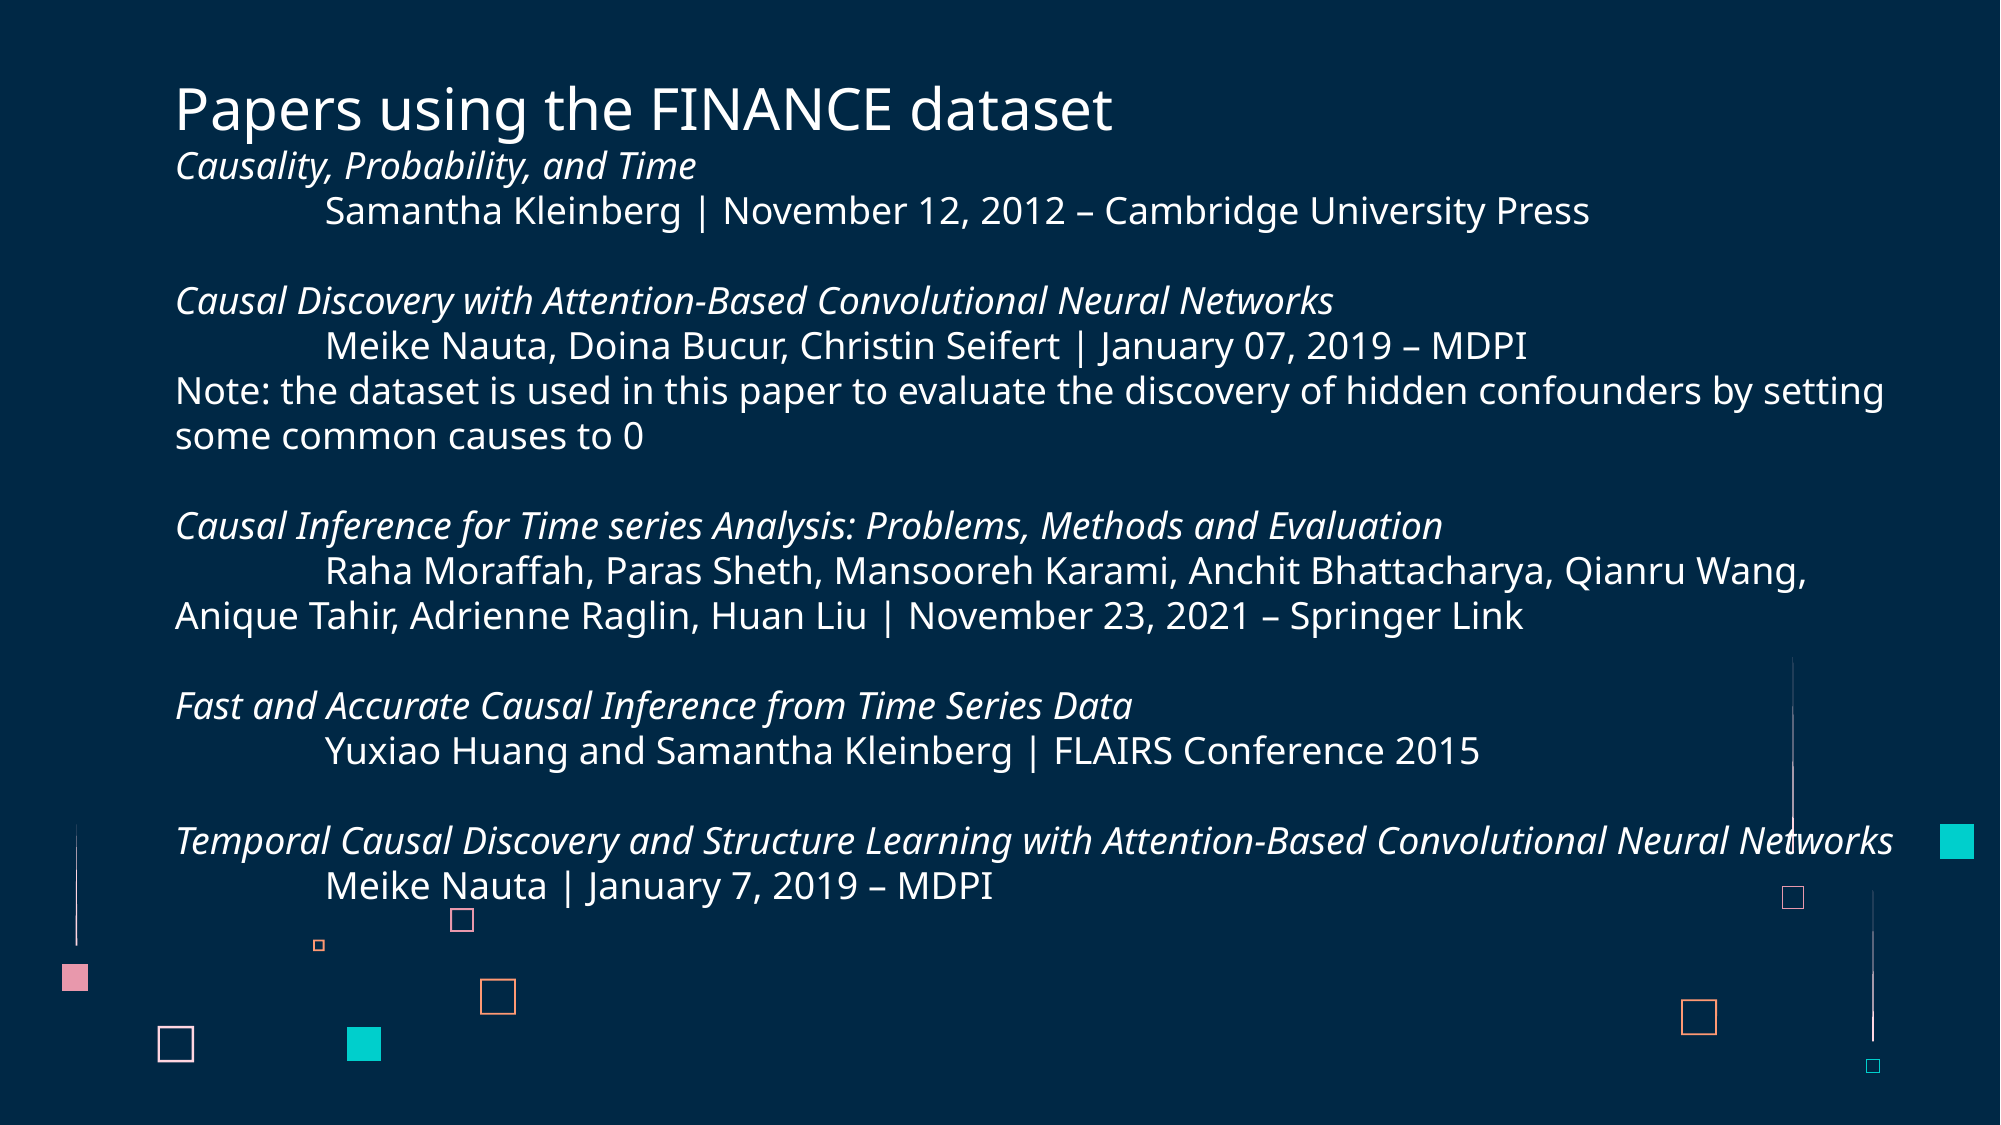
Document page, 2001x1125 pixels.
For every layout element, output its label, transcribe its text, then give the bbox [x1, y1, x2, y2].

text_box Papers using the FINANCE dataset Causality, Probability, and Time Samantha Kleinberg | November 12, 2012 – Cambridge University Press Causal Discovery with Attention-Based Convolutional Neural Networks Meike Nauta, Doina Bucur, Christin Seifert | January 07, 2019 – MDPI Note: the dataset is used in this paper to evaluate the discovery of hidden confounders by setting some common causes to 0 Causal Inference for Time series Analysis: Problems, Methods and Evaluation Raha Moraffah, Paras Sheth, Mansooreh Karami, Anchit Bhattacharya, Qianru Wang, Anique Tahir, Adrienne Raglin, Huan Liu | November 23, 2021 – Springer Link Fast and Accurate Causal Inference from Time Series Data Yuxiao Huang and Samantha Kleinberg | FLAIRS Conference 2015 Temporal Causal Discovery and Structure Learning with Attention-Based Convolutional Neural Networks Meike Nauta | January 7, 2019 – MDPI [129, 51, 1932, 1029]
